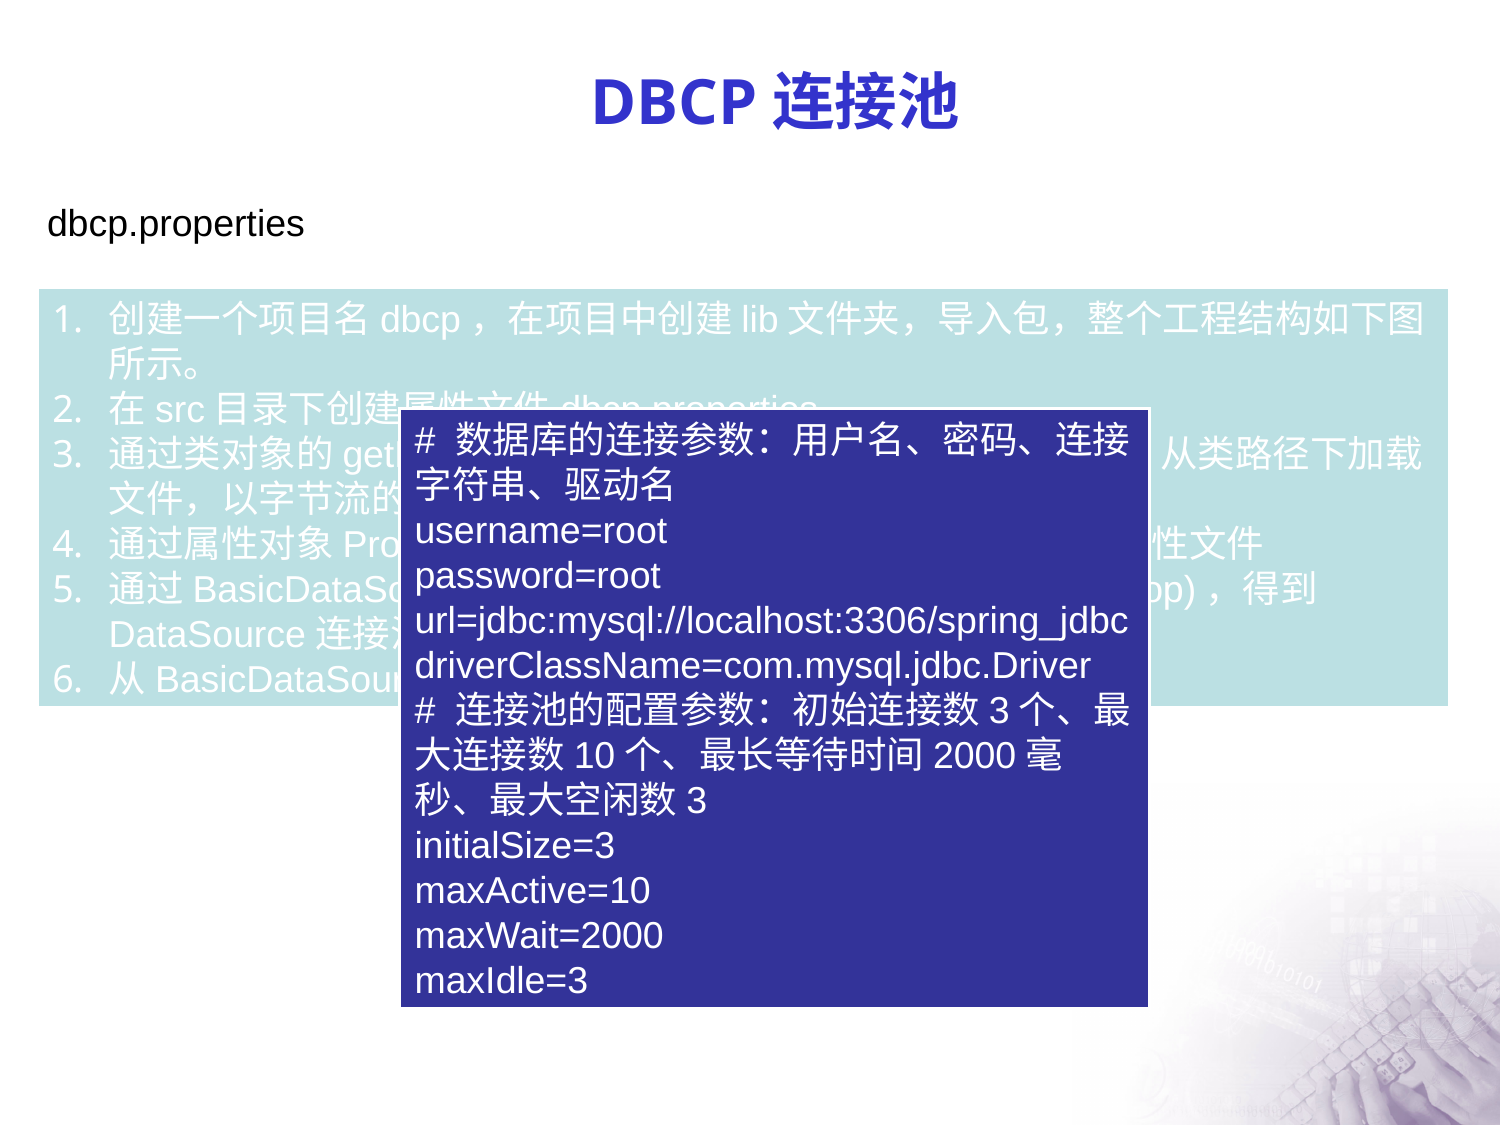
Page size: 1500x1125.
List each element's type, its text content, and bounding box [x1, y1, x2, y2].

text_box 创建一个项目名dbcp，在项目中创建lib文件夹，导入包，整个工程结构如下图所示。 在src目录下创建属性文件dbcp.properties 通过类对象的getResourceAsStream("/dbcp.properties")方法，从类路径下加载文件，以字节流的方式加载。 通过属性对象Properties中的load(InputStream in) 方法加载属性文件 通过BasicDataSourceFactory.createDataSource(Properties prop)，得到DataSource连接池对象 从BasicDataSource连接池中得到连接对象 [36, 286, 1451, 709]
text_box # 数据库的连接参数：用户名、密码、连接字符串、驱动名 username=root password=root url=jdbc:mysql://localhost:3306/spring_jdbc driverClassName=com.mysql.jdbc.Driver # 连接池的配置参数：初始连接数3个、最大连接数10个、最长等待时间2000毫秒、最大空闲数3 initialSize=3 maxActive=10 maxWait=2000 maxIdle=3 [398, 407, 1151, 1010]
picture [1072, 783, 1500, 1125]
title DBCP连接池 [99, 34, 1451, 166]
text_box dbcp.properties [32, 191, 320, 252]
